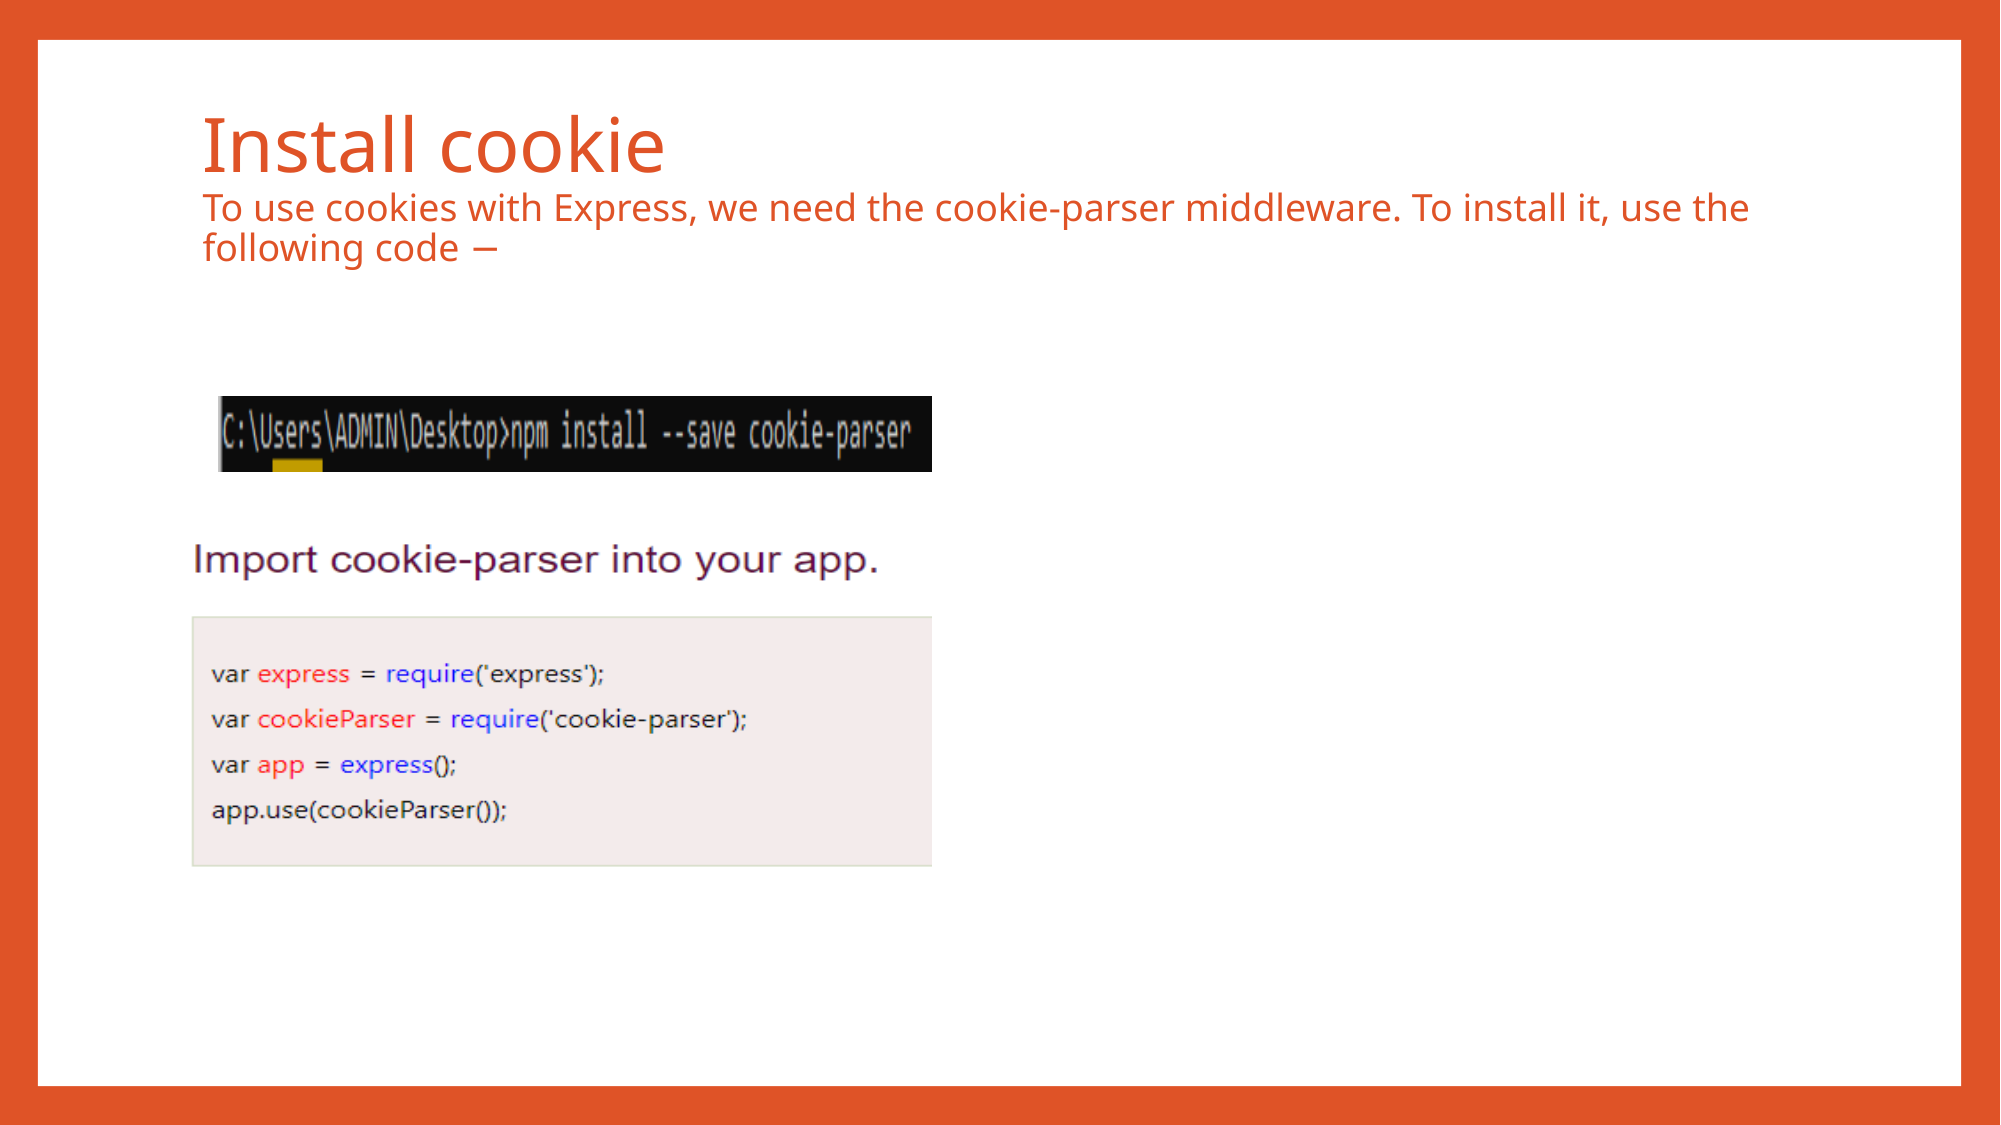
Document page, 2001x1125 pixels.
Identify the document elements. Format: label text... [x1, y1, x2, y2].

title Install cookie To use cookies with Express, we need the cookie-parser middleware. To install it, use the following code − [187, 99, 1808, 323]
picture [187, 528, 932, 871]
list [218, 396, 932, 473]
